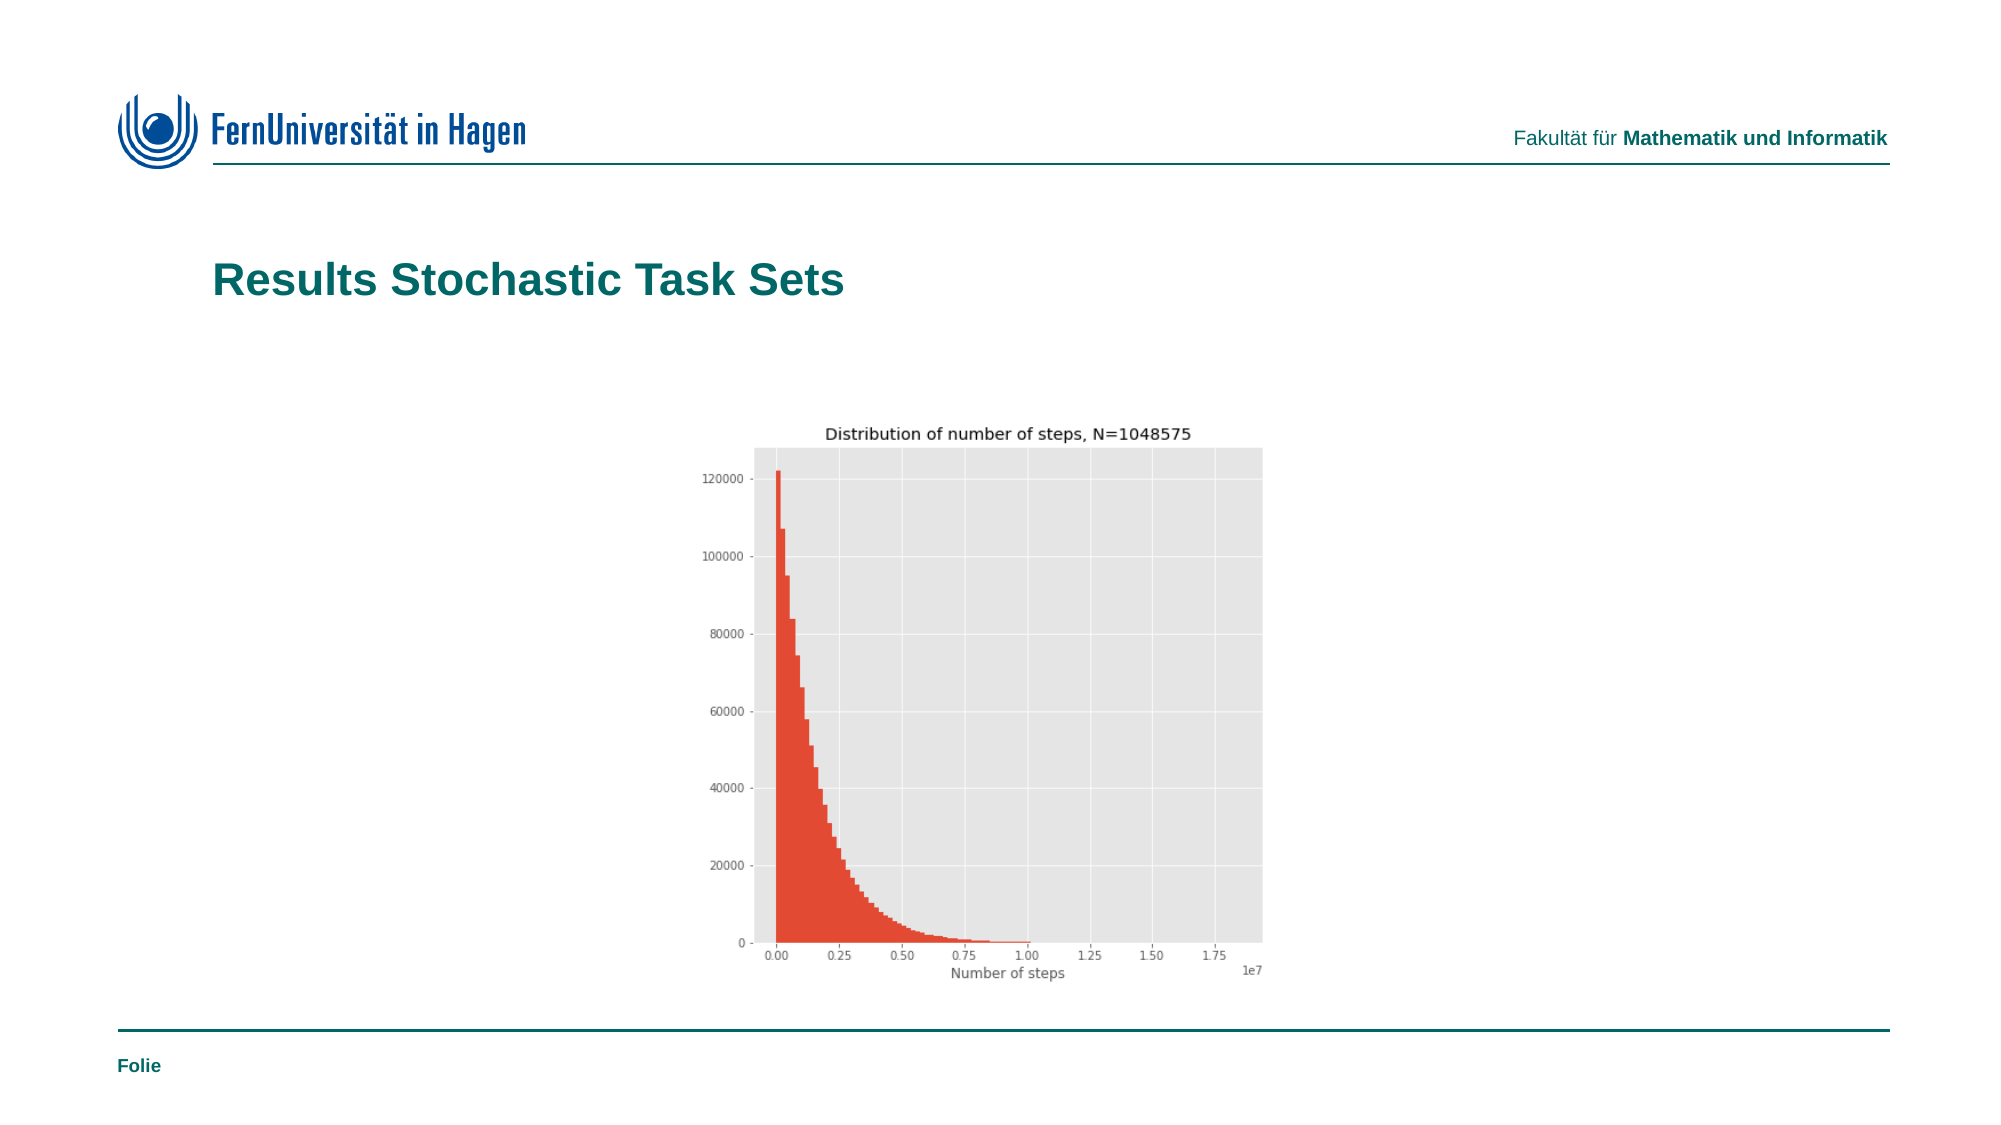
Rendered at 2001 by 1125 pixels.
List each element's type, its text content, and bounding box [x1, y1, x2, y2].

title Results Stochastic Task Sets [212, 249, 1890, 315]
picture [671, 368, 1329, 1026]
picture [118, 94, 525, 169]
